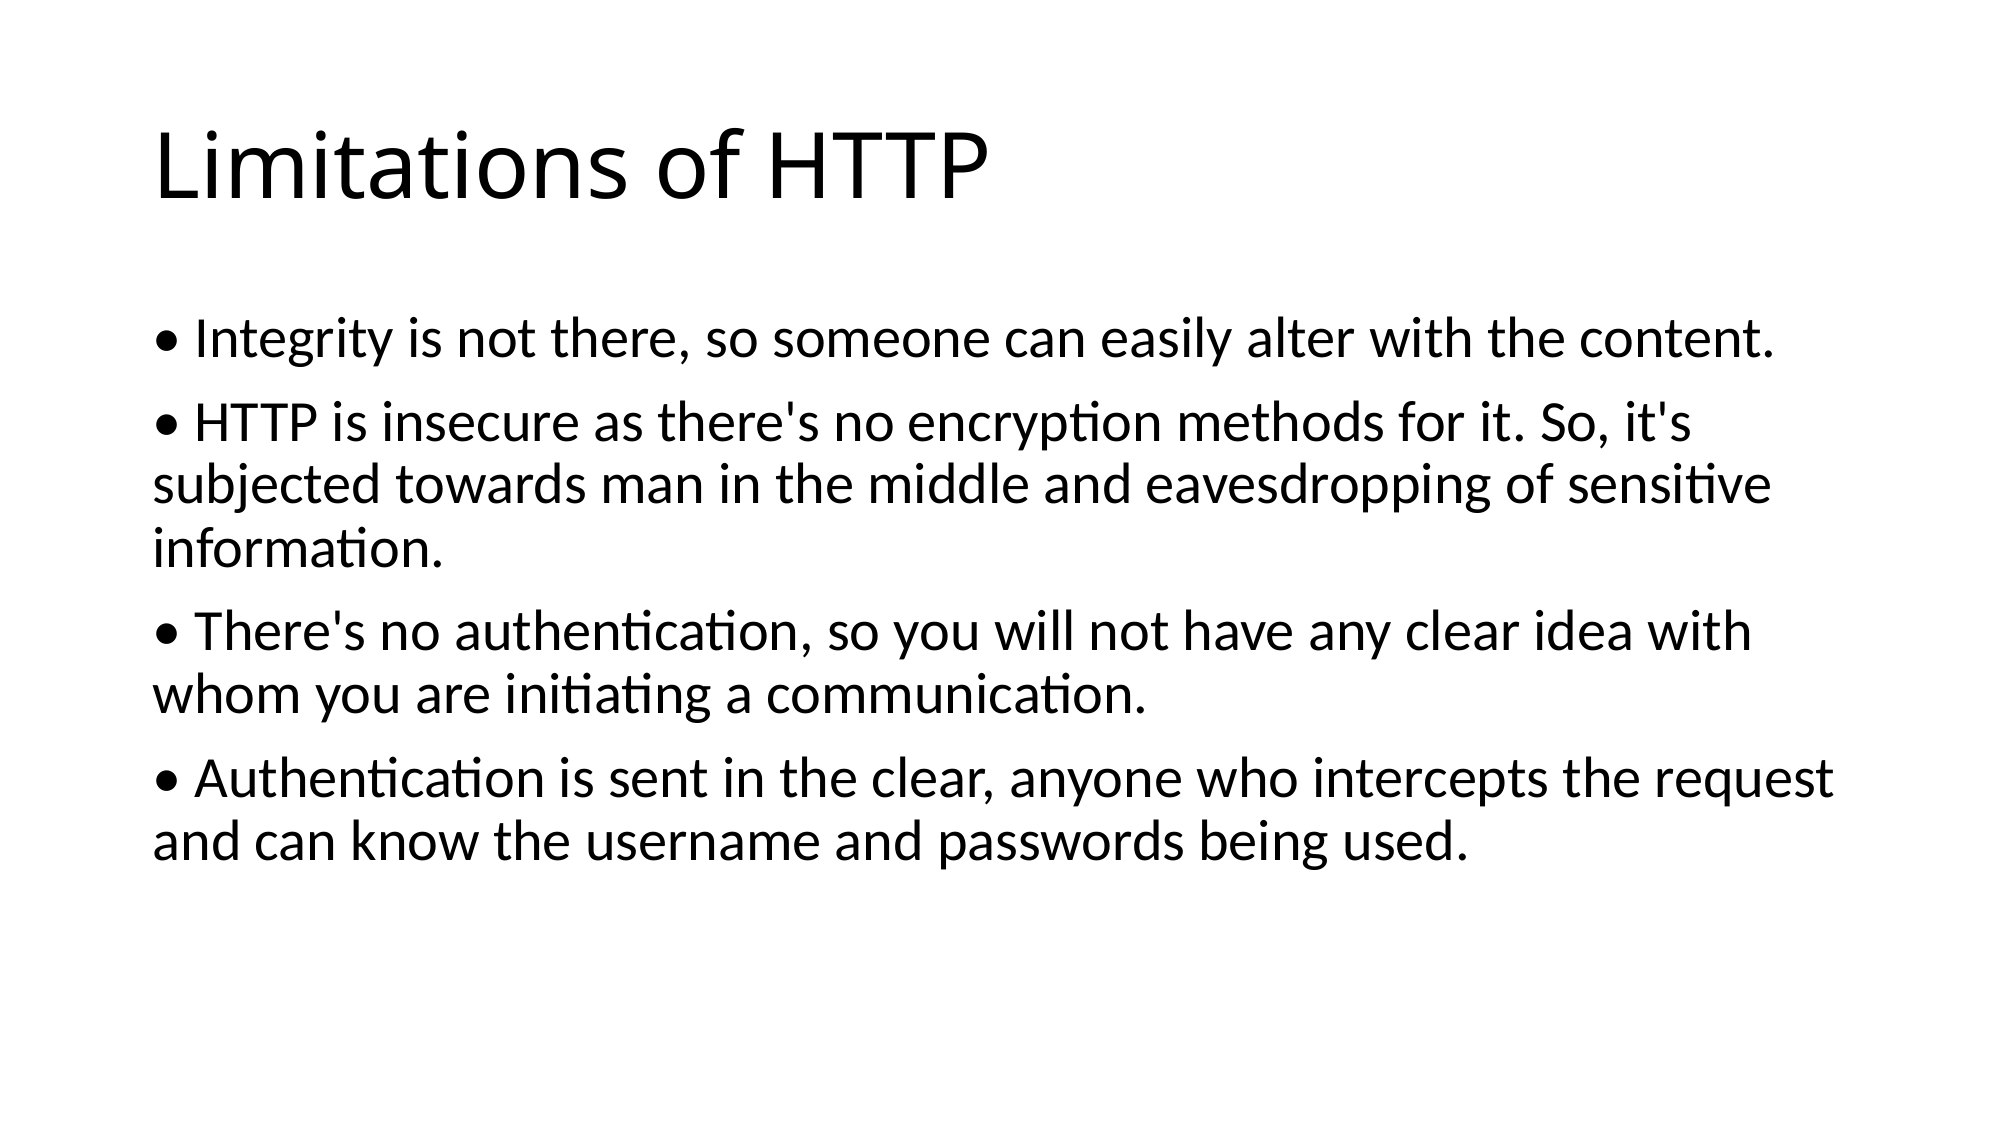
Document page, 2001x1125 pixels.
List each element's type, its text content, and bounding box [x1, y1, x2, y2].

list • Integrity is not there, so someone can easily alter with the content. • HTTP is insecure as there's no encryption methods for it. So, it's subjected towards man in the middle and eavesdropping of sensitive information. • There's no authentication, so you will not have any clear idea with whom you are initiating a communication. • Authentication is sent in the clear, anyone who intercepts the request and can know the username and passwords being used. [137, 299, 1863, 1014]
title Limitations of HTTP [137, 59, 1863, 278]
